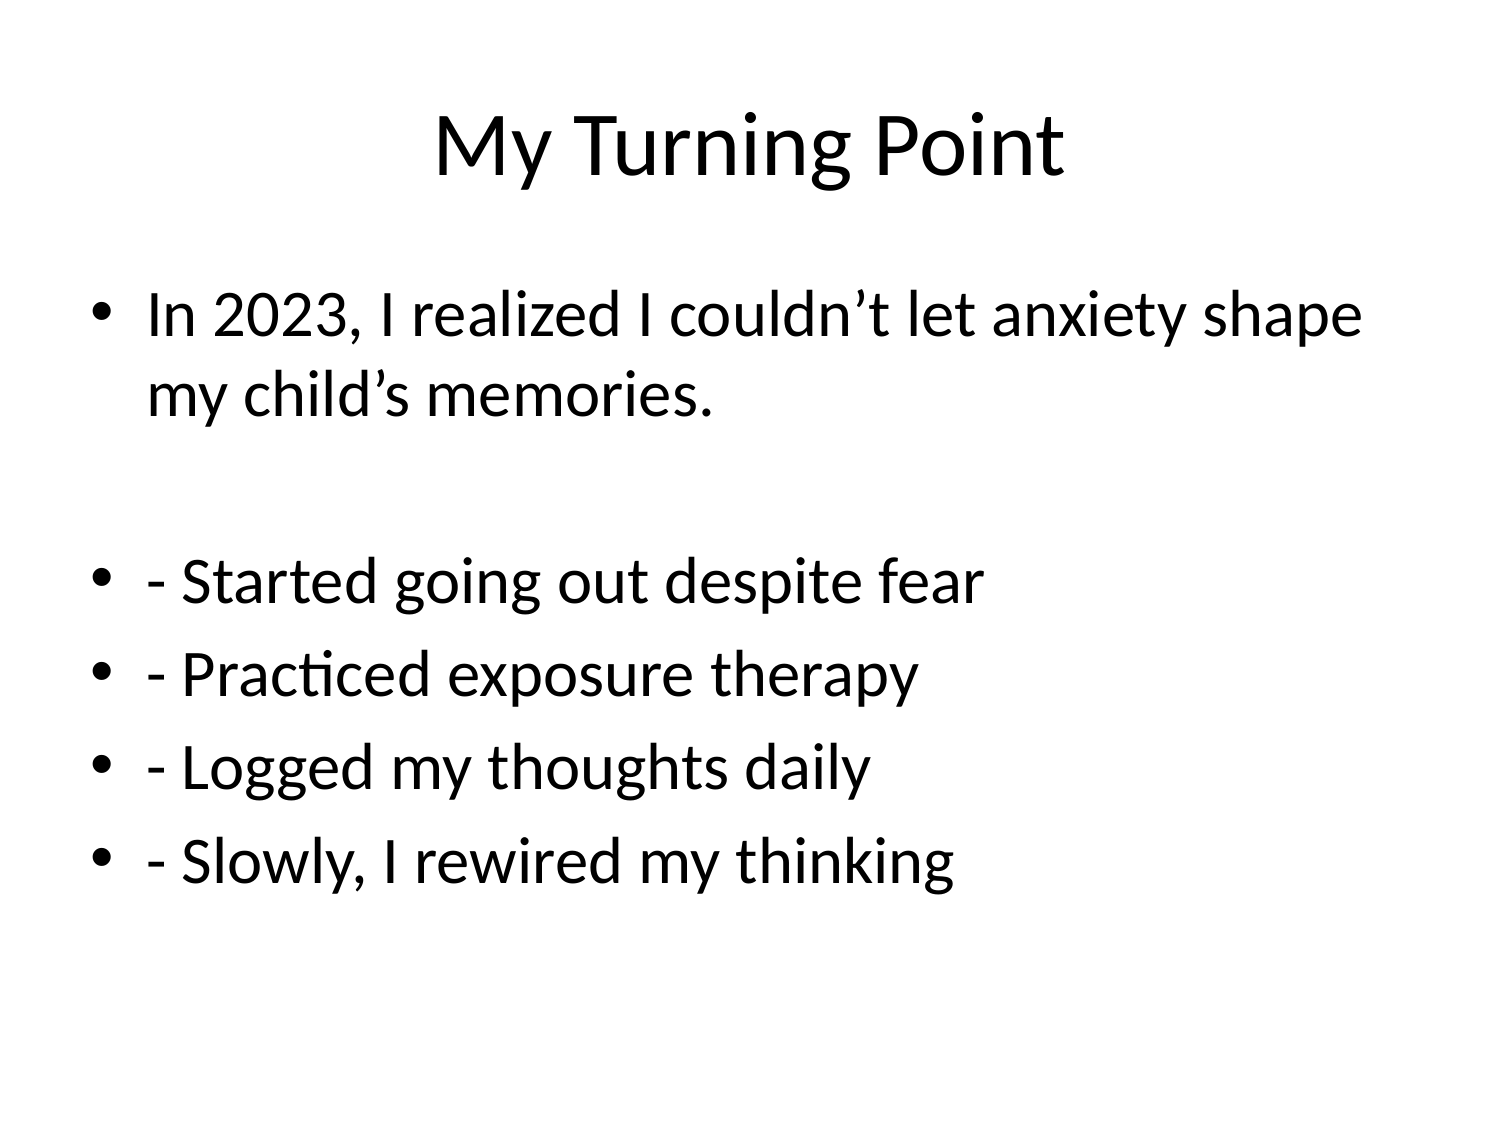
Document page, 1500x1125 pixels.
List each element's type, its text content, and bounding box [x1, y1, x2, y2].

title My Turning Point [75, 45, 1425, 233]
list In 2023, I realized I couldn’t let anxiety shape my child’s memories. - Started going out despite fear - Practiced exposure therapy - Logged my thoughts daily - Slowly, I rewired my thinking [75, 262, 1425, 1005]
